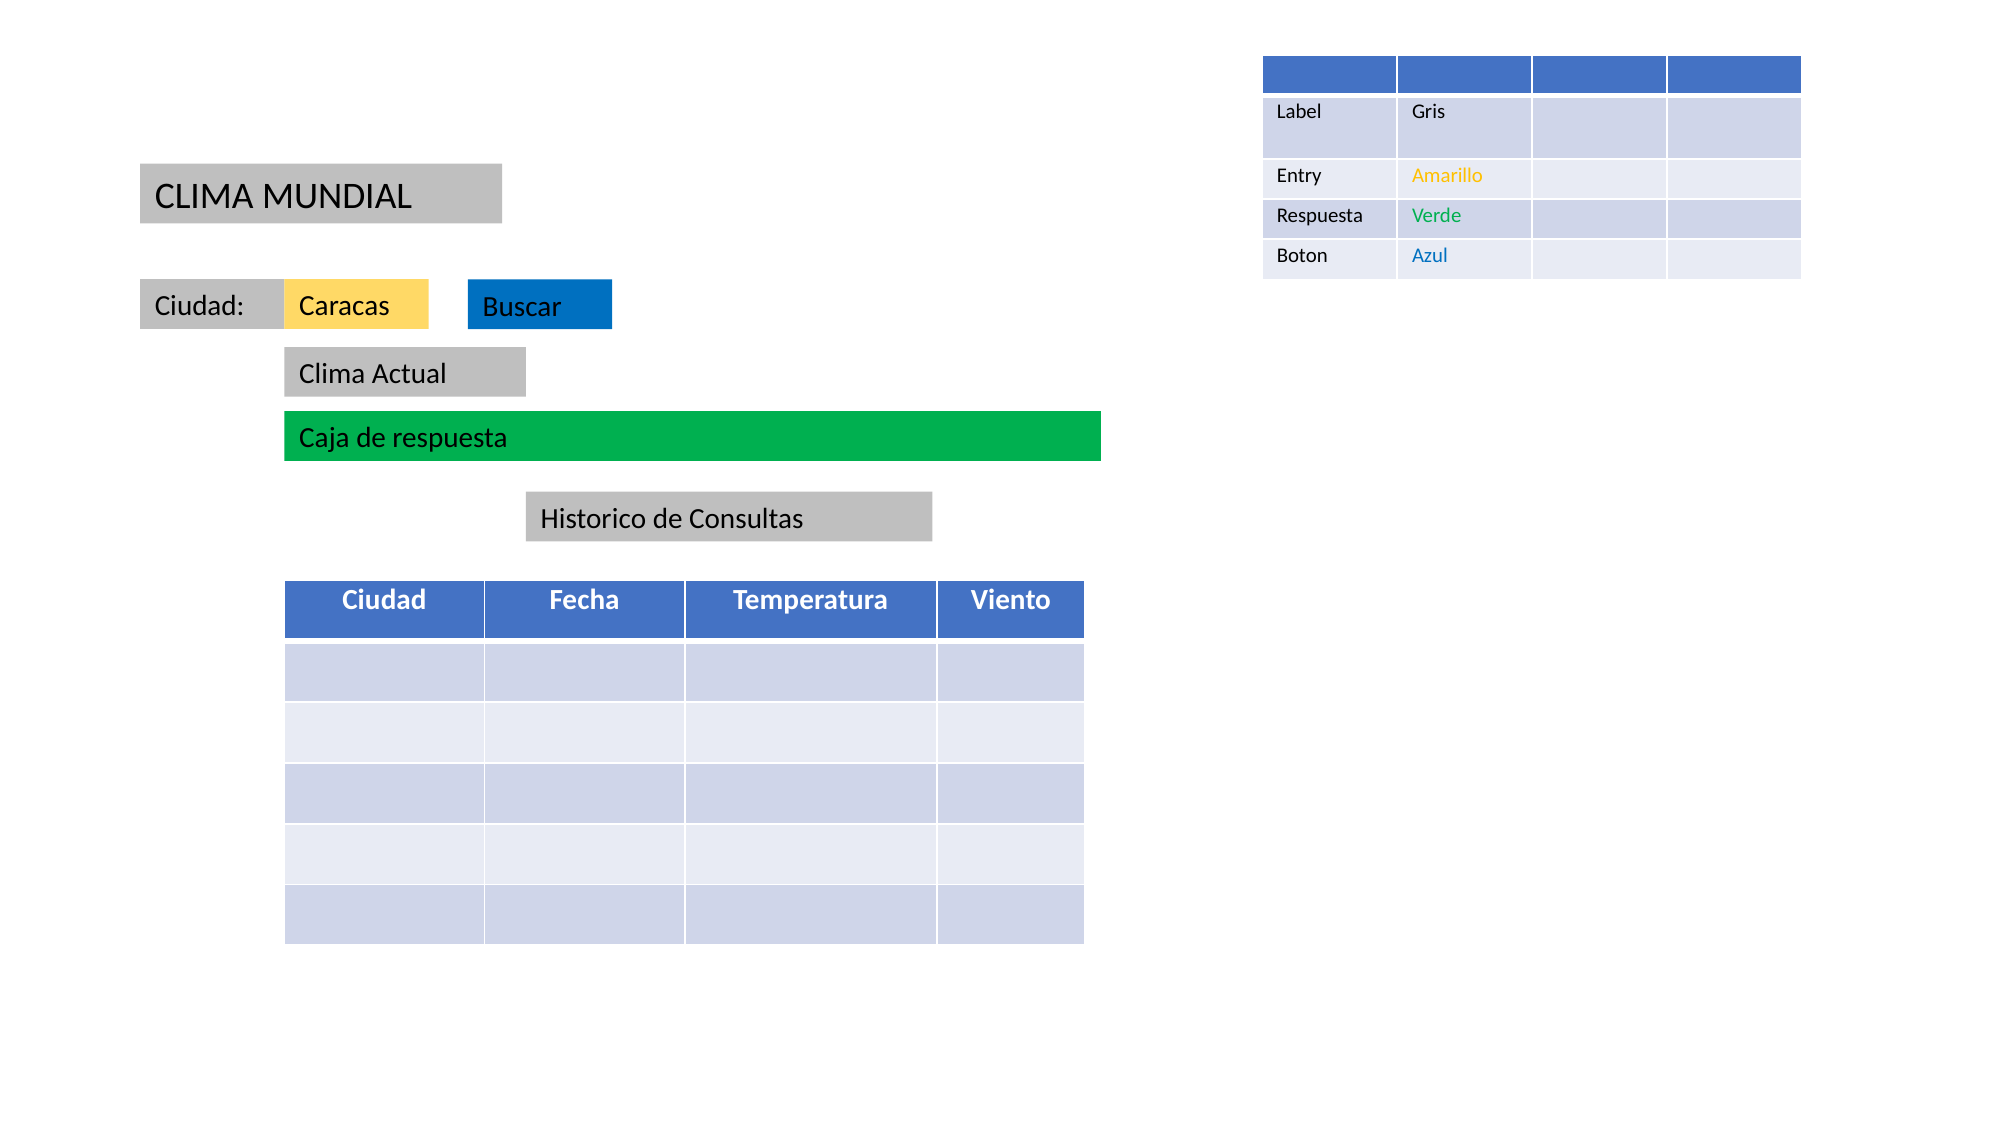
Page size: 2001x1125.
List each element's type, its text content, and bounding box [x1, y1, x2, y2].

table_header [1263, 56, 1396, 93]
table_cell [686, 825, 936, 884]
text_box CLIMA MUNDIAL [140, 163, 503, 224]
table_cell [938, 644, 1084, 701]
table_cell Respuesta [1263, 200, 1396, 238]
table_header Ciudad [285, 581, 484, 638]
table_cell [686, 644, 936, 701]
table_cell Azul [1398, 240, 1531, 279]
table_cell [686, 885, 936, 944]
table_cell [938, 703, 1084, 762]
table_cell [1668, 160, 1801, 198]
table_cell [485, 885, 684, 944]
table_cell [1668, 200, 1801, 238]
table_header Fecha [485, 581, 684, 638]
table_cell [285, 764, 484, 823]
table_cell Entry [1263, 160, 1396, 198]
table_cell [938, 885, 1084, 944]
table_cell [1533, 98, 1666, 158]
text_box Caracas [284, 279, 429, 329]
table_cell [1668, 98, 1801, 158]
table_cell [285, 703, 484, 762]
table_cell [485, 703, 684, 762]
table_cell [938, 764, 1084, 823]
text_box Clima Actual [284, 347, 526, 397]
table_cell [285, 885, 484, 944]
table_cell [285, 644, 484, 701]
text_box Buscar [467, 279, 613, 330]
table_cell [485, 764, 684, 823]
table_cell Label [1263, 98, 1396, 158]
table_cell Boton [1263, 240, 1396, 279]
table_cell [1668, 240, 1801, 279]
table_header [1398, 56, 1531, 93]
table_cell [485, 825, 684, 884]
table_header Viento [938, 581, 1084, 638]
table_cell [686, 703, 936, 762]
table_cell [485, 644, 684, 701]
text_box Ciudad: [140, 279, 284, 329]
table_header [1533, 56, 1666, 93]
table_cell [686, 764, 936, 823]
table_cell Gris [1398, 98, 1531, 158]
text_box Historico de Consultas [525, 491, 933, 542]
table_header Temperatura [686, 581, 936, 638]
table_cell [938, 825, 1084, 884]
table_cell Amarillo [1398, 160, 1531, 198]
table_cell Verde [1398, 200, 1531, 238]
table_cell [1533, 200, 1666, 238]
text_box Caja de respuesta [284, 411, 1101, 461]
table_cell [1533, 240, 1666, 279]
table_cell [1533, 160, 1666, 198]
table_cell [285, 825, 484, 884]
table_header [1668, 56, 1801, 93]
